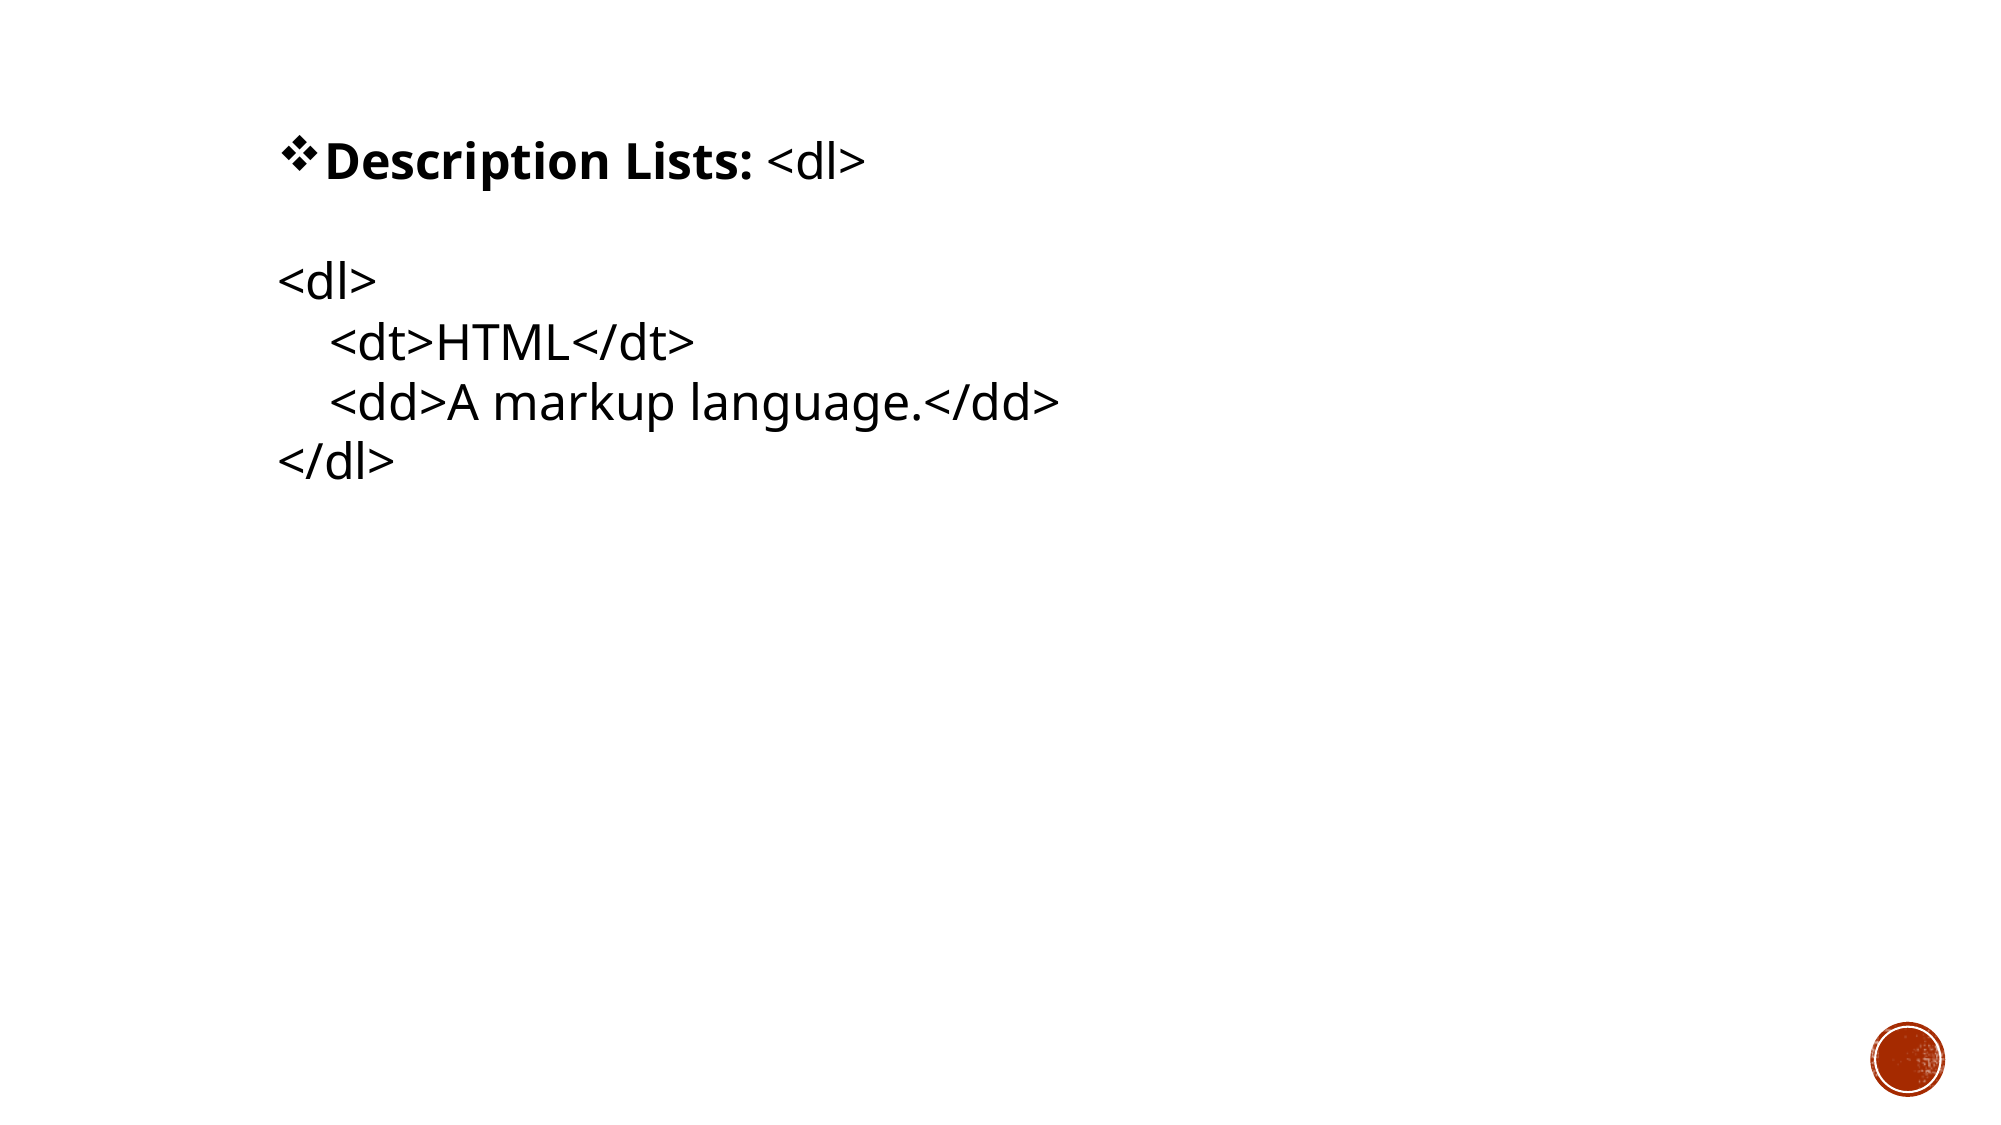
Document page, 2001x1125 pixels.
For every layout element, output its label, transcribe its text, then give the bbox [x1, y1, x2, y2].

text_box Description Lists: <dl> <dl> <dt>HTML</dt> <dd>A markup language.</dd> </dl> [262, 62, 2000, 558]
